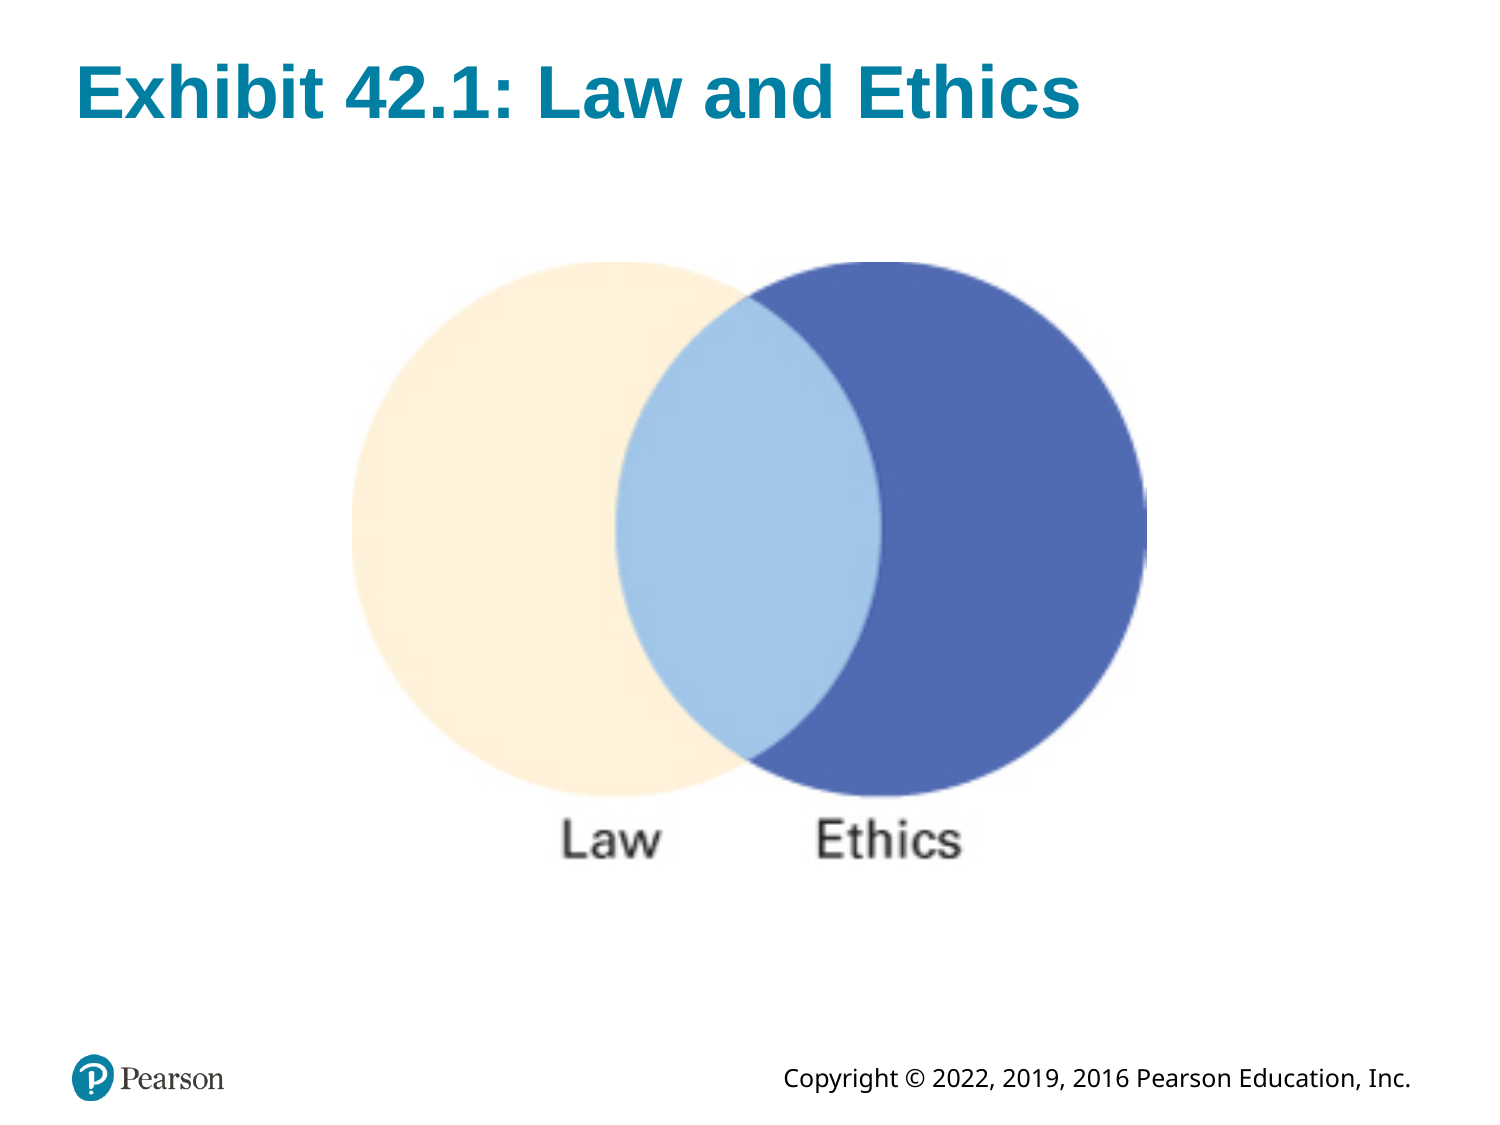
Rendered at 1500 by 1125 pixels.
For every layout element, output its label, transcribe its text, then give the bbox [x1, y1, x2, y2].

picture [81, 1064, 107, 1089]
title Exhibit 42.1: Law and Ethics [75, 31, 1425, 146]
picture [72, 1087, 83, 1101]
picture [72, 1054, 89, 1072]
picture [352, 262, 1148, 869]
picture [99, 1054, 224, 1101]
